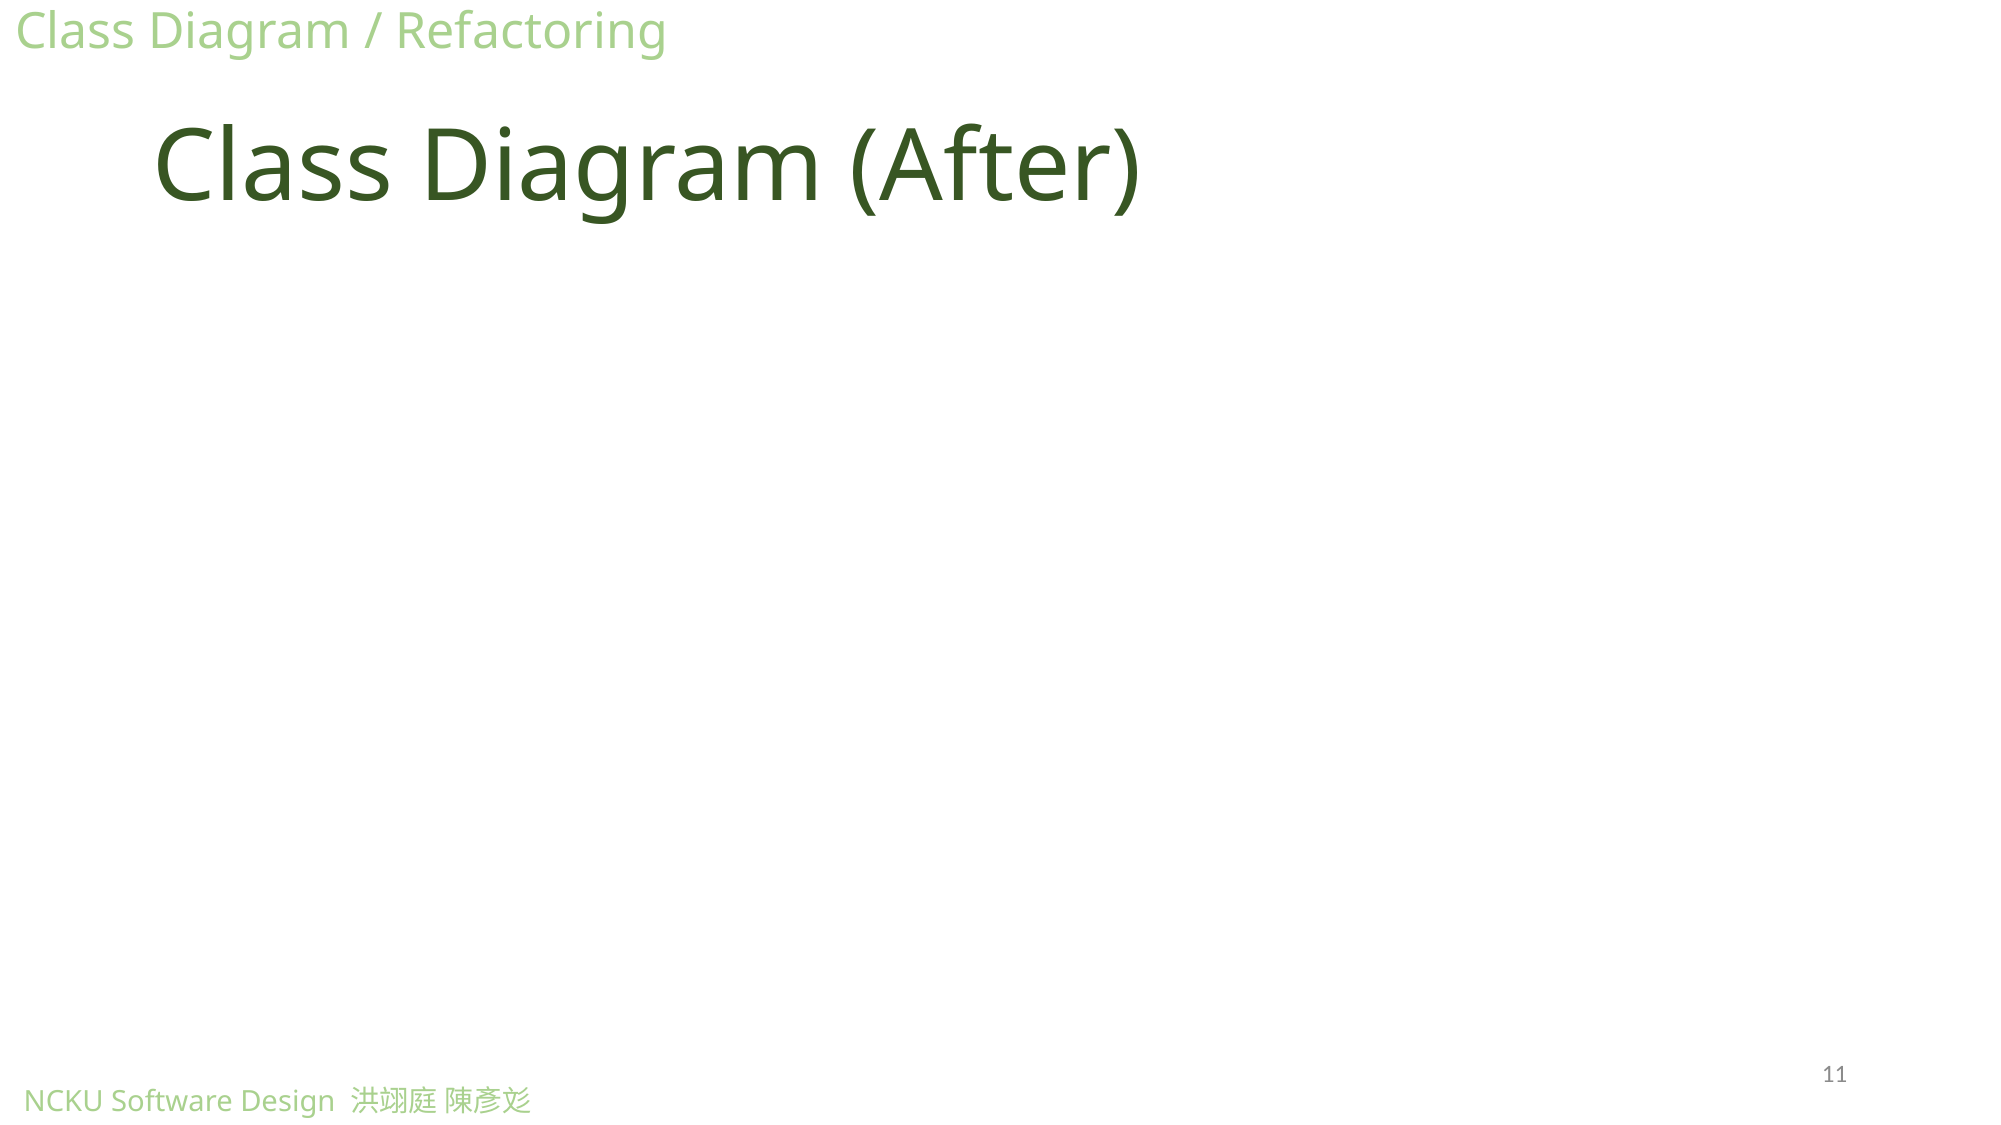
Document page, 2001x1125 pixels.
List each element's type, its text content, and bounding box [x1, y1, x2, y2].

title Class Diagram (After) [137, 59, 1863, 278]
slide_number 11 [1412, 1042, 1863, 1103]
list Class Diagram / Refactoring [0, 0, 1711, 78]
